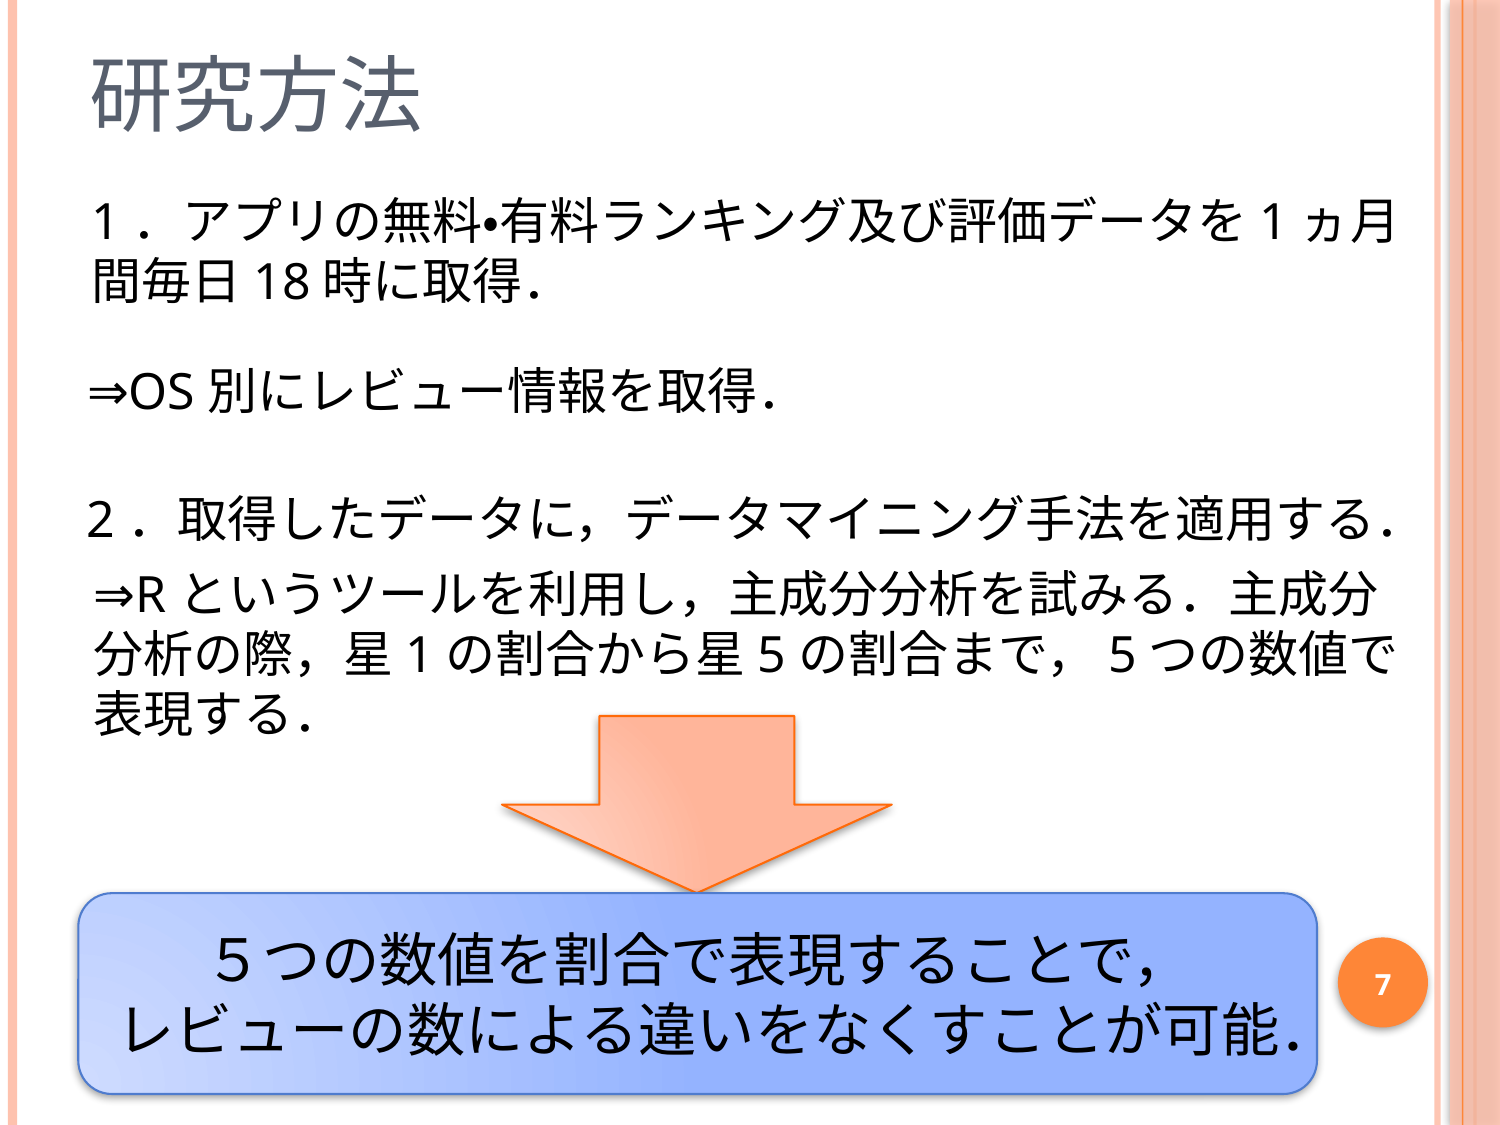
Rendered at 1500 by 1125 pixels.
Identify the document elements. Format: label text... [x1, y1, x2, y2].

text_box ⇒Rというツールを利用し，主成分分析を試みる．主成分分析の際，星1の割合から星5の割合まで，5つの数値で表現する． [78, 555, 1425, 751]
text_box ⇒OS別にレビュー情報を取得． [72, 352, 1419, 427]
title 研究方法 [75, 45, 1300, 149]
slide_number 7 [1333, 940, 1434, 1027]
text_box ５つの数値を割合で表現することで， レビューの数による違いをなくすことが可能． [77, 892, 1319, 1096]
text_box 2．取得したデータに，データマイニング手法を適用する． [72, 479, 1419, 555]
text_box [500, 714, 893, 890]
text_box 1．アプリの無料・有料ランキング及び評価データを1ヵ月間毎日18時に取得． [76, 182, 1424, 317]
